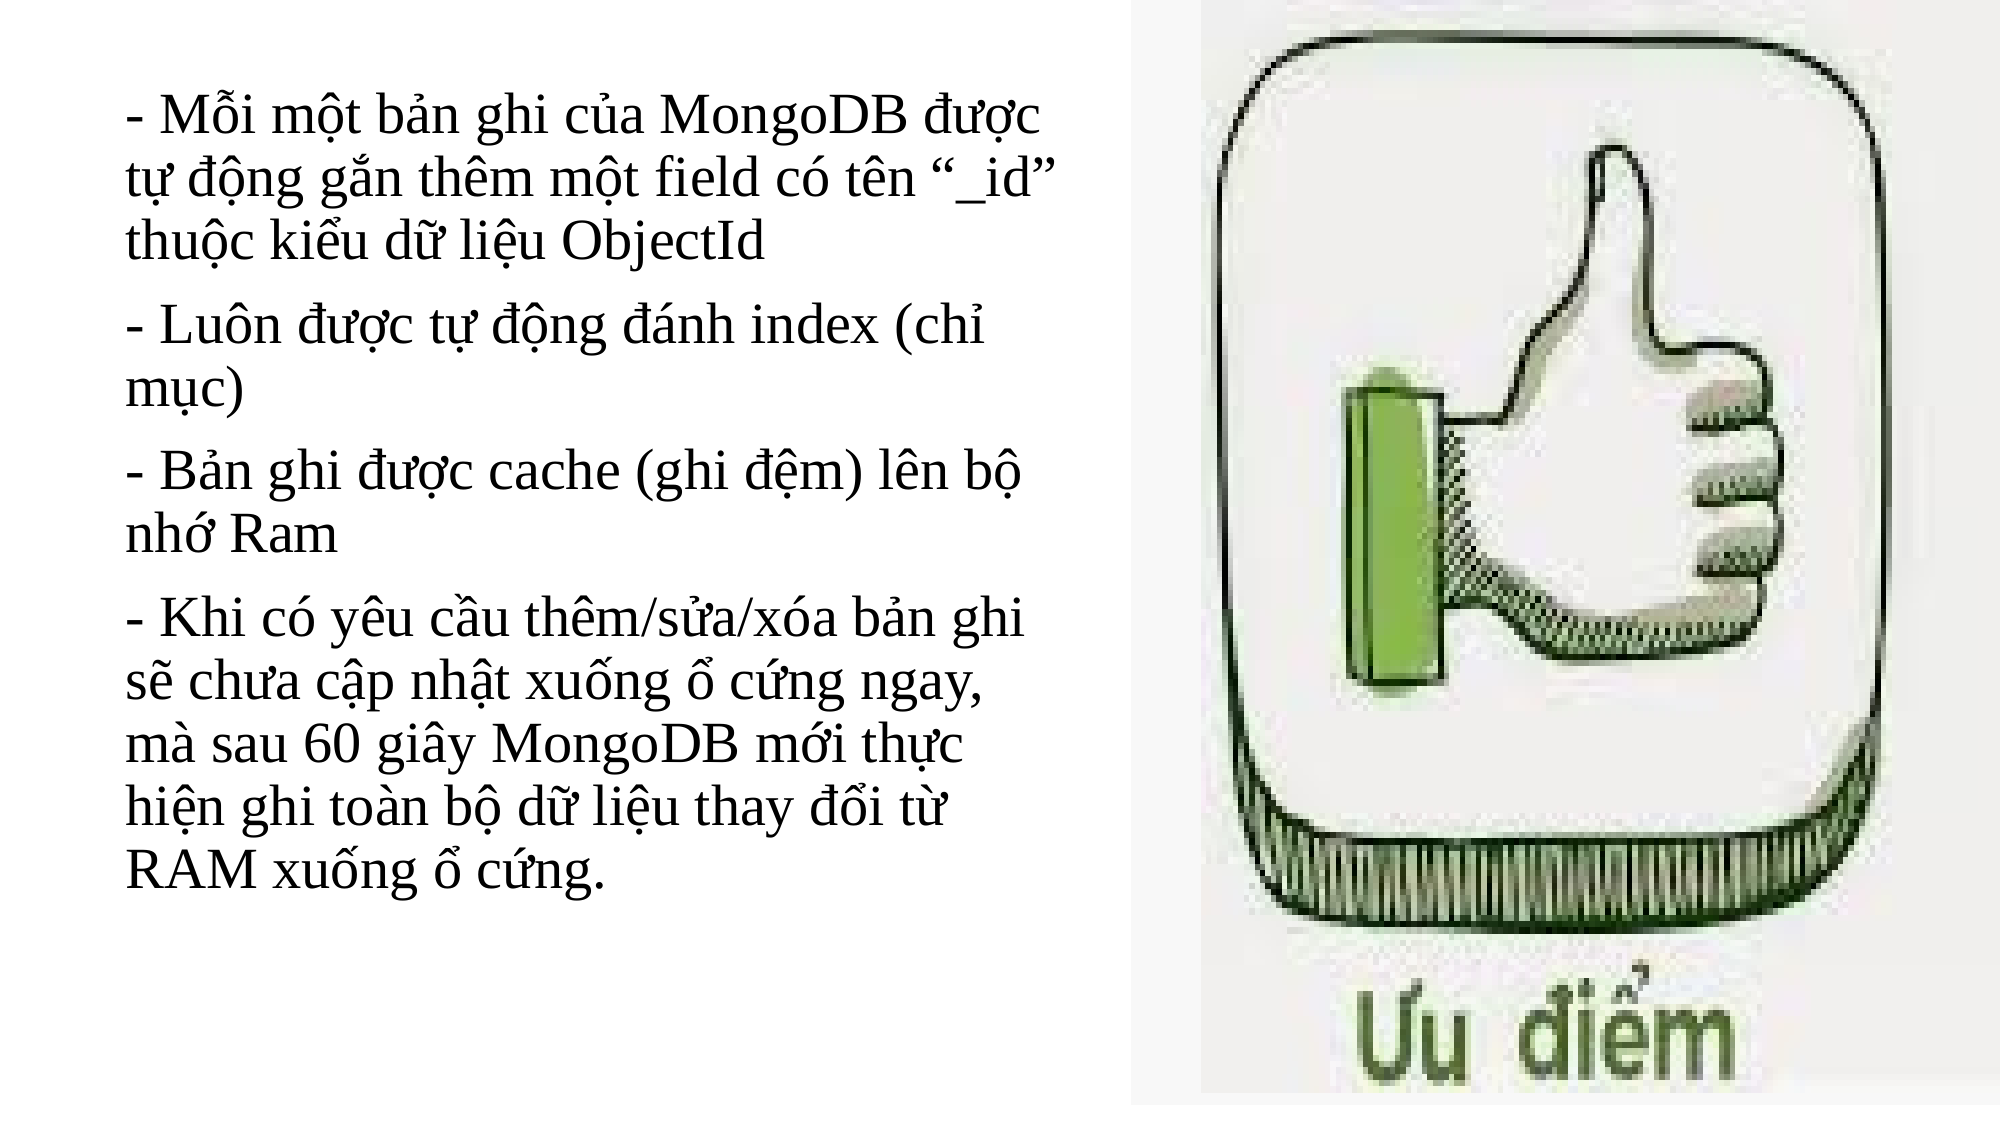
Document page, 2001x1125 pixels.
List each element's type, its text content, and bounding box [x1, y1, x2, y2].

picture [1131, 0, 2000, 1125]
list - Mỗi một bản ghi của MongoDB được tự động gắn thêm một field có tên “_id” thuộc kiểu dữ liệu ObjectId - Luôn được tự động đánh index (chỉ mục) - Bản ghi được cache (ghi đệm) lên bộ nhớ Ram - Khi có yêu cầu thêm/sửa/xóa bản ghi sẽ chưa cập nhật xuống ổ cứng ngay, mà sau 60 giây MongoDB mới thực hiện ghi toàn bộ dữ liệu thay đổi từ RAM xuống ổ cứng. [110, 75, 1085, 1038]
